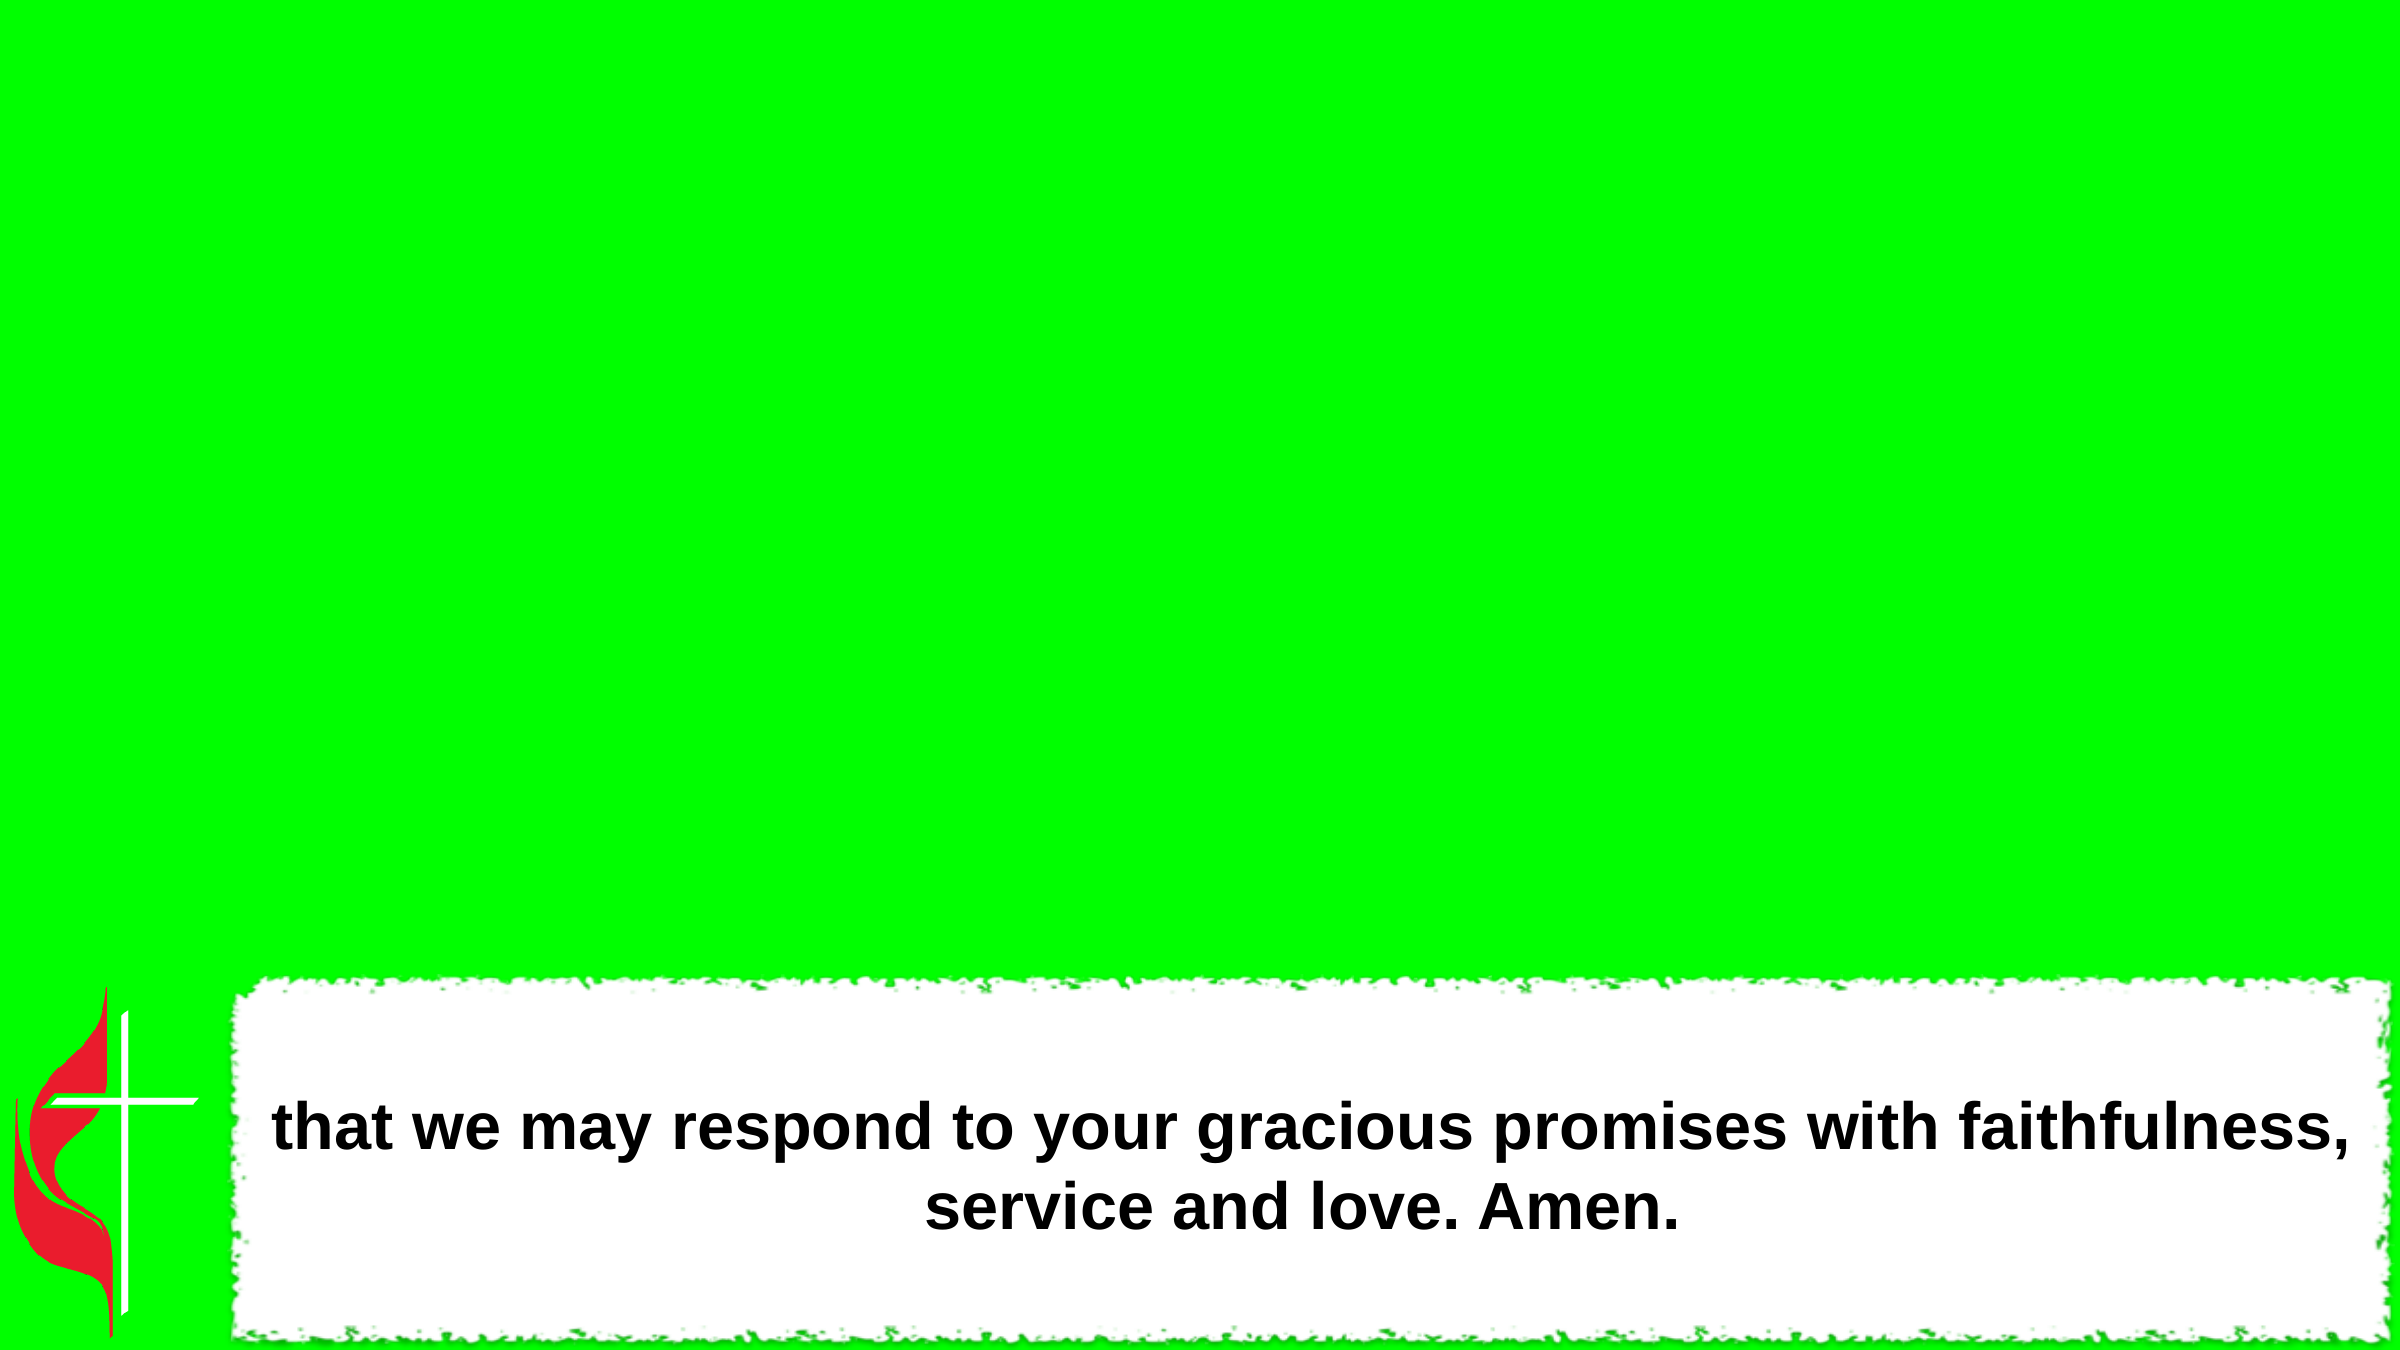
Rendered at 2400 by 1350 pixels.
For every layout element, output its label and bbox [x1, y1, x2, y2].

picture [0, 974, 2400, 1350]
